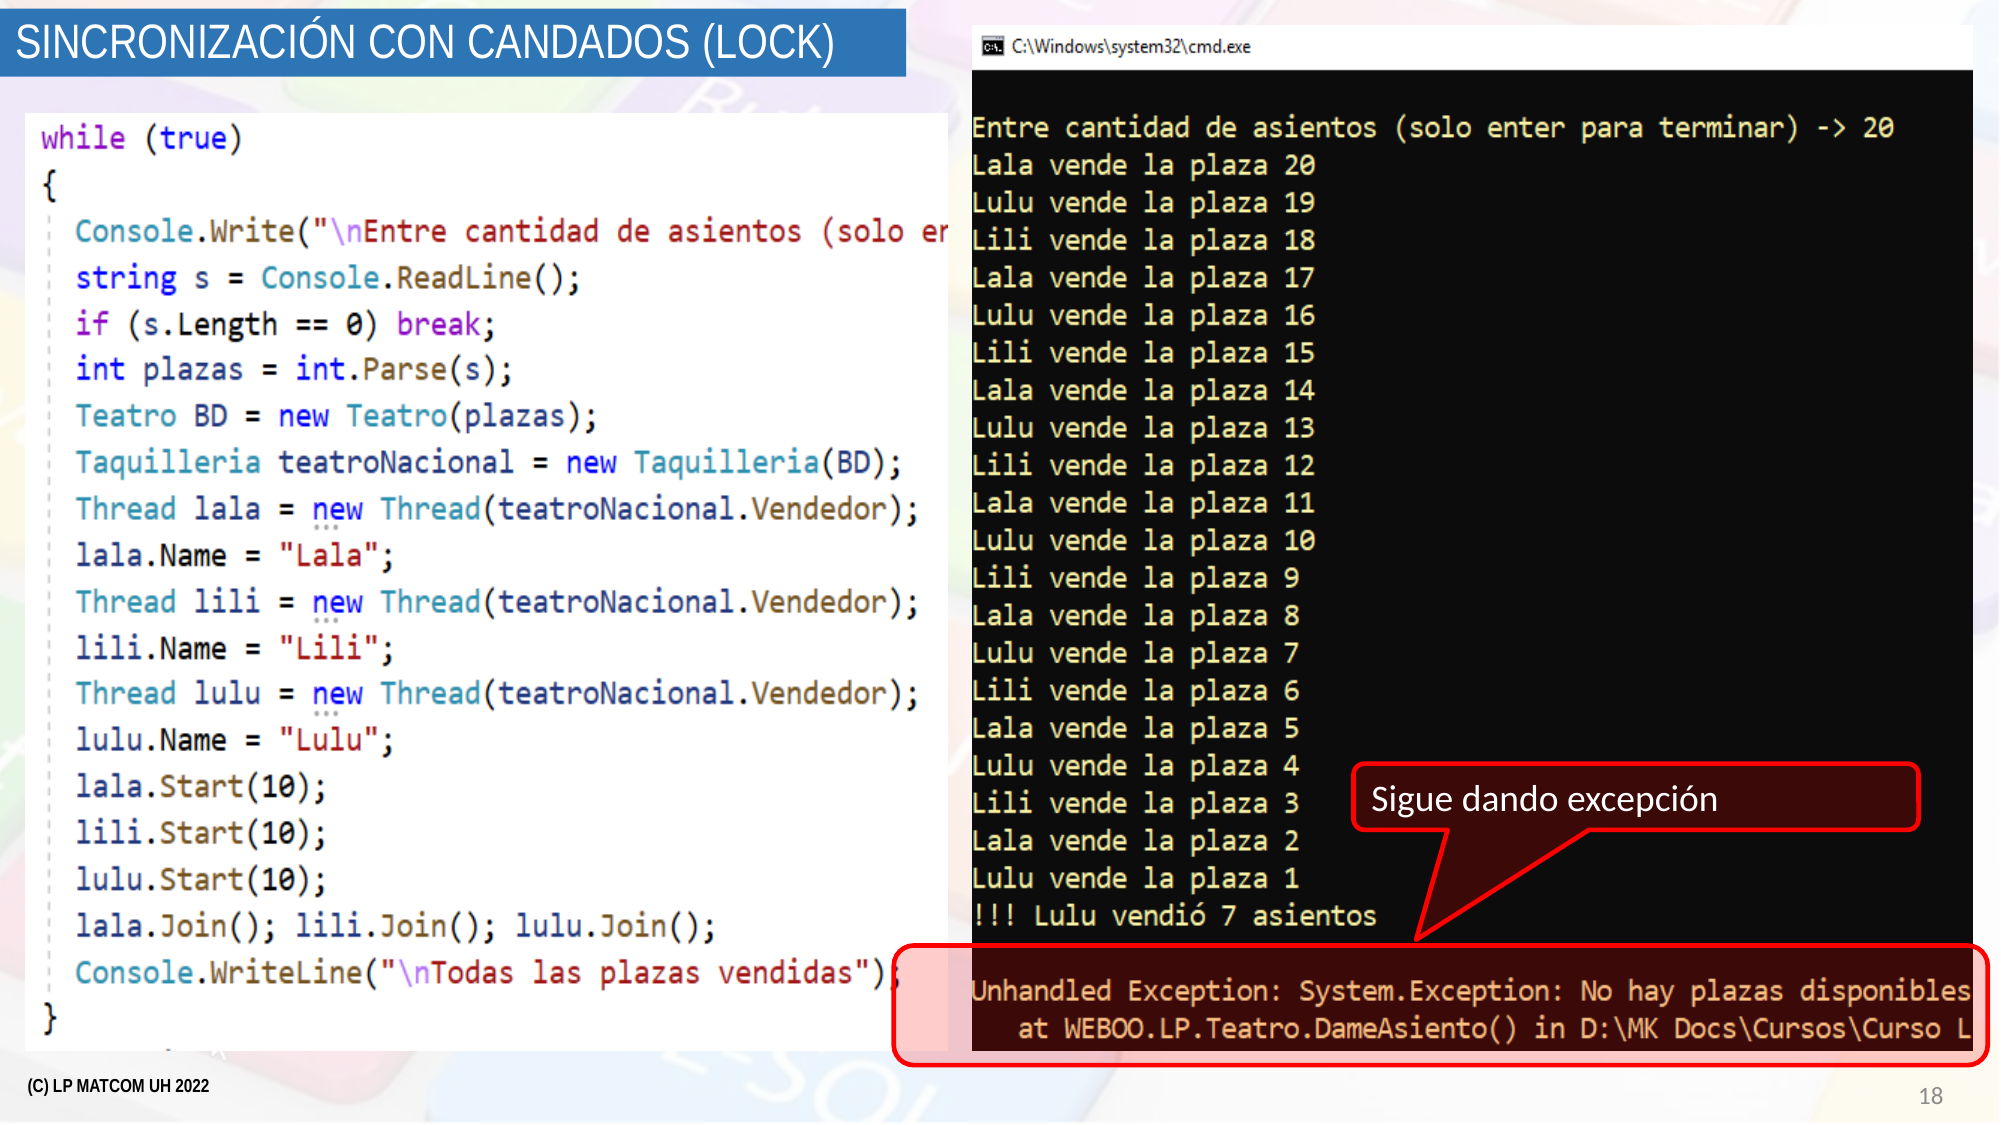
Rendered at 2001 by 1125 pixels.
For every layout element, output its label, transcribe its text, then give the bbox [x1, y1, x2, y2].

picture [25, 113, 948, 1051]
title Sincronización con candados (lock) [0, 8, 907, 77]
text_box [894, 945, 1988, 1066]
slide_number 18 [1508, 1066, 1959, 1125]
picture [972, 25, 1973, 1051]
